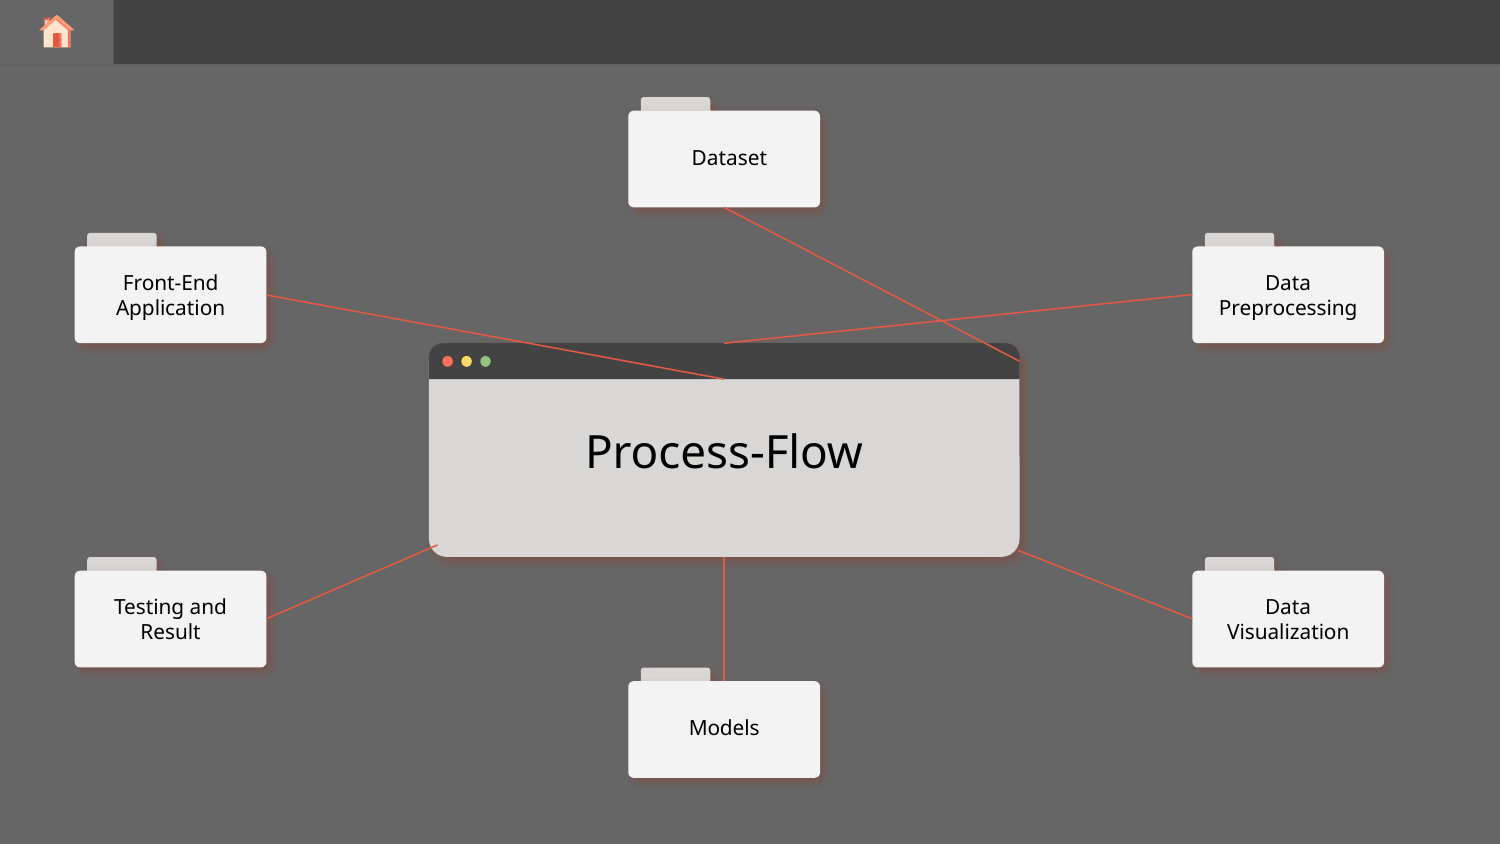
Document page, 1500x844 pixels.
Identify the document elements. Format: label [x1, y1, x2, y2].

text_box [114, 0, 1500, 65]
text_box [1191, 232, 1385, 344]
text_box [628, 667, 821, 779]
text_box [1017, 549, 1193, 620]
text_box [1191, 556, 1385, 668]
text_box [1019, 294, 1193, 362]
text_box [266, 294, 430, 362]
text_box [74, 556, 267, 668]
text_box [74, 232, 267, 344]
text_box [0, 0, 114, 65]
text_box [38, 14, 75, 48]
text_box [266, 544, 438, 620]
text_box [428, 342, 1020, 558]
text_box [628, 96, 821, 208]
